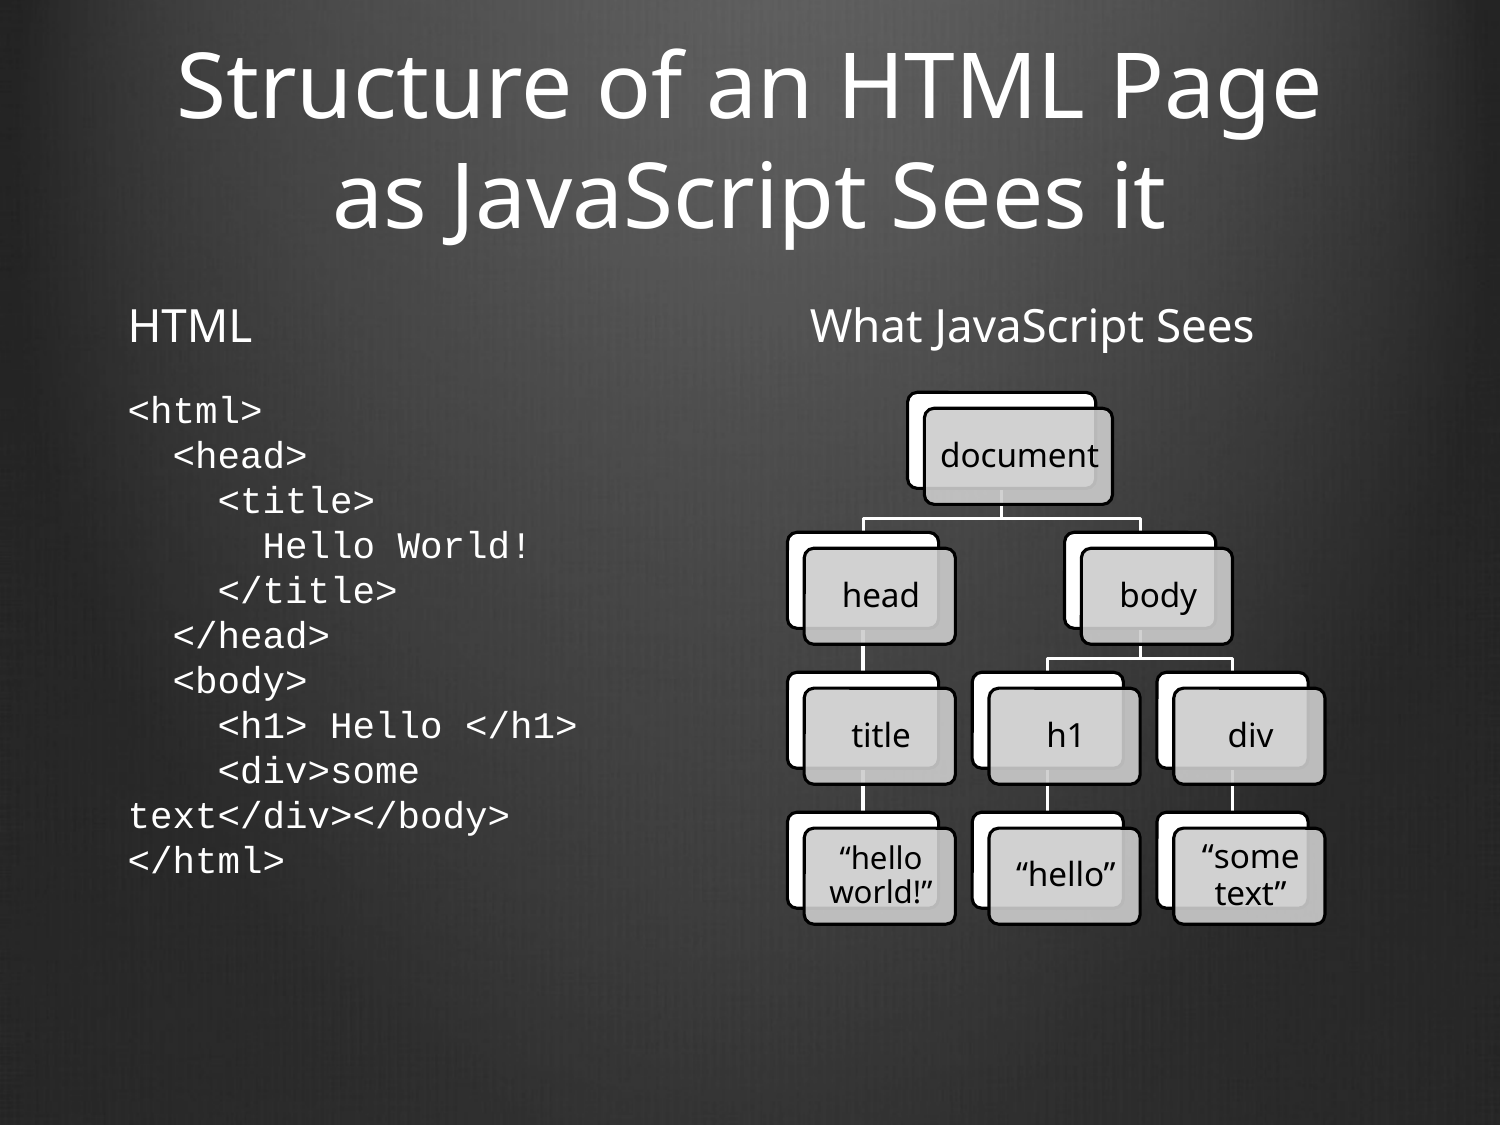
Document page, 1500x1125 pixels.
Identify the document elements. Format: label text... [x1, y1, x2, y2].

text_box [787, 324, 1325, 992]
title Structure of an HTML Page as JavaScript Sees it [112, 19, 1388, 255]
list HTML <html> <head> <title> Hello World! </title> </head> <body> <h1> Hello </h1> <div>some text</div></body> </html> [112, 288, 705, 1005]
list What JavaScript Sees [794, 288, 1388, 1005]
